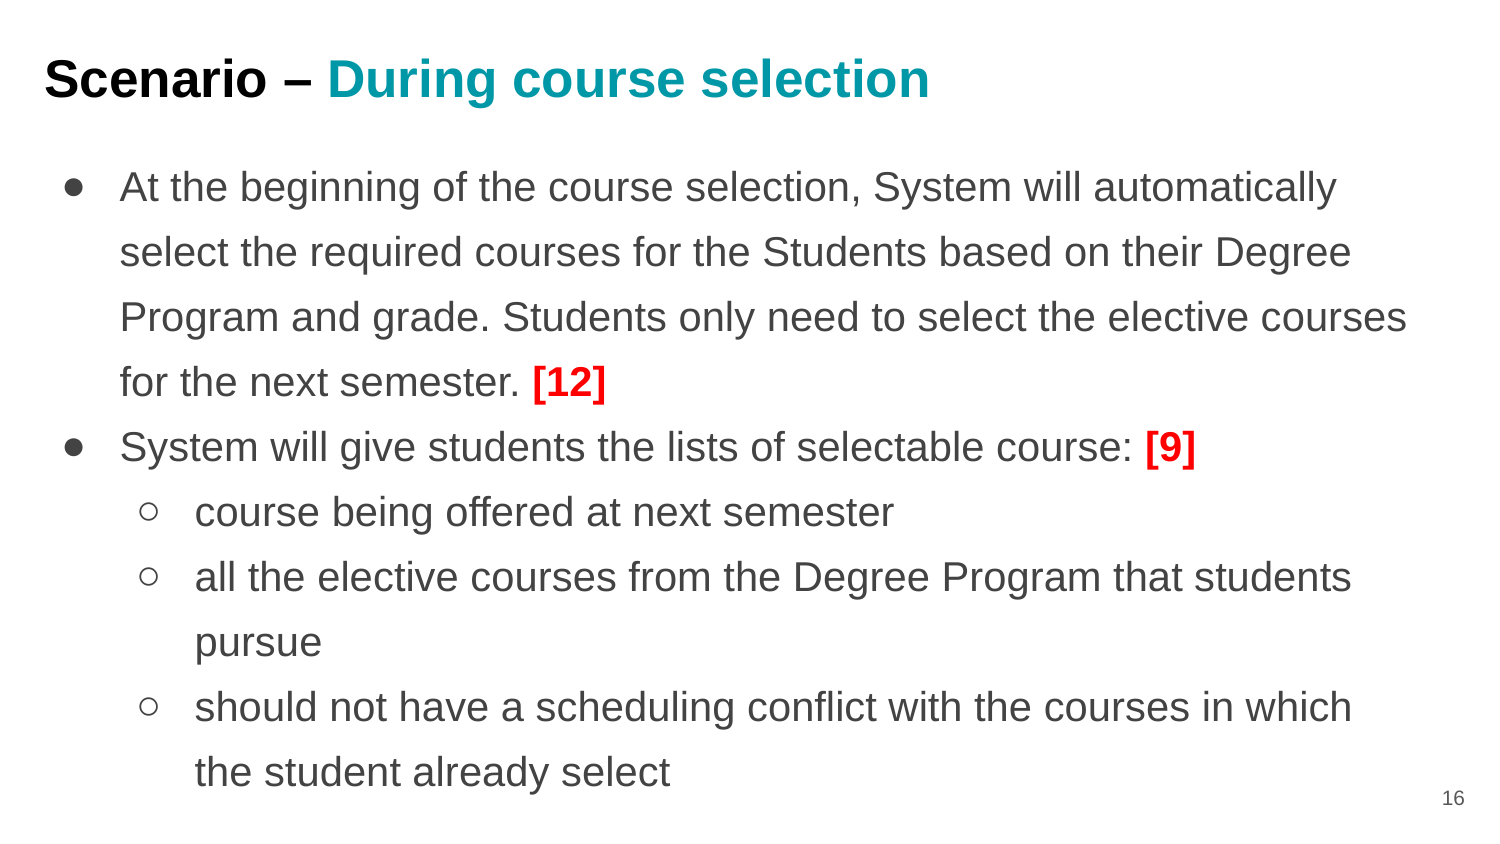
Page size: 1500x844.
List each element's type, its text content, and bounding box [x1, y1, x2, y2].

list At the beginning of the course selection, System will automatically select the required courses for the Students based on their Degree Program and grade. Students only need to select the elective courses for the next semester. [12] System will give students the lists of selectable course: [9] course being offered at next semester all the elective courses from the Degree Program that students pursue should not have a scheduling conflict with the courses in which the student already select [29, 129, 1428, 813]
slide_number 16 [1389, 764, 1480, 830]
title Scenario – During course selection [29, 29, 1428, 124]
